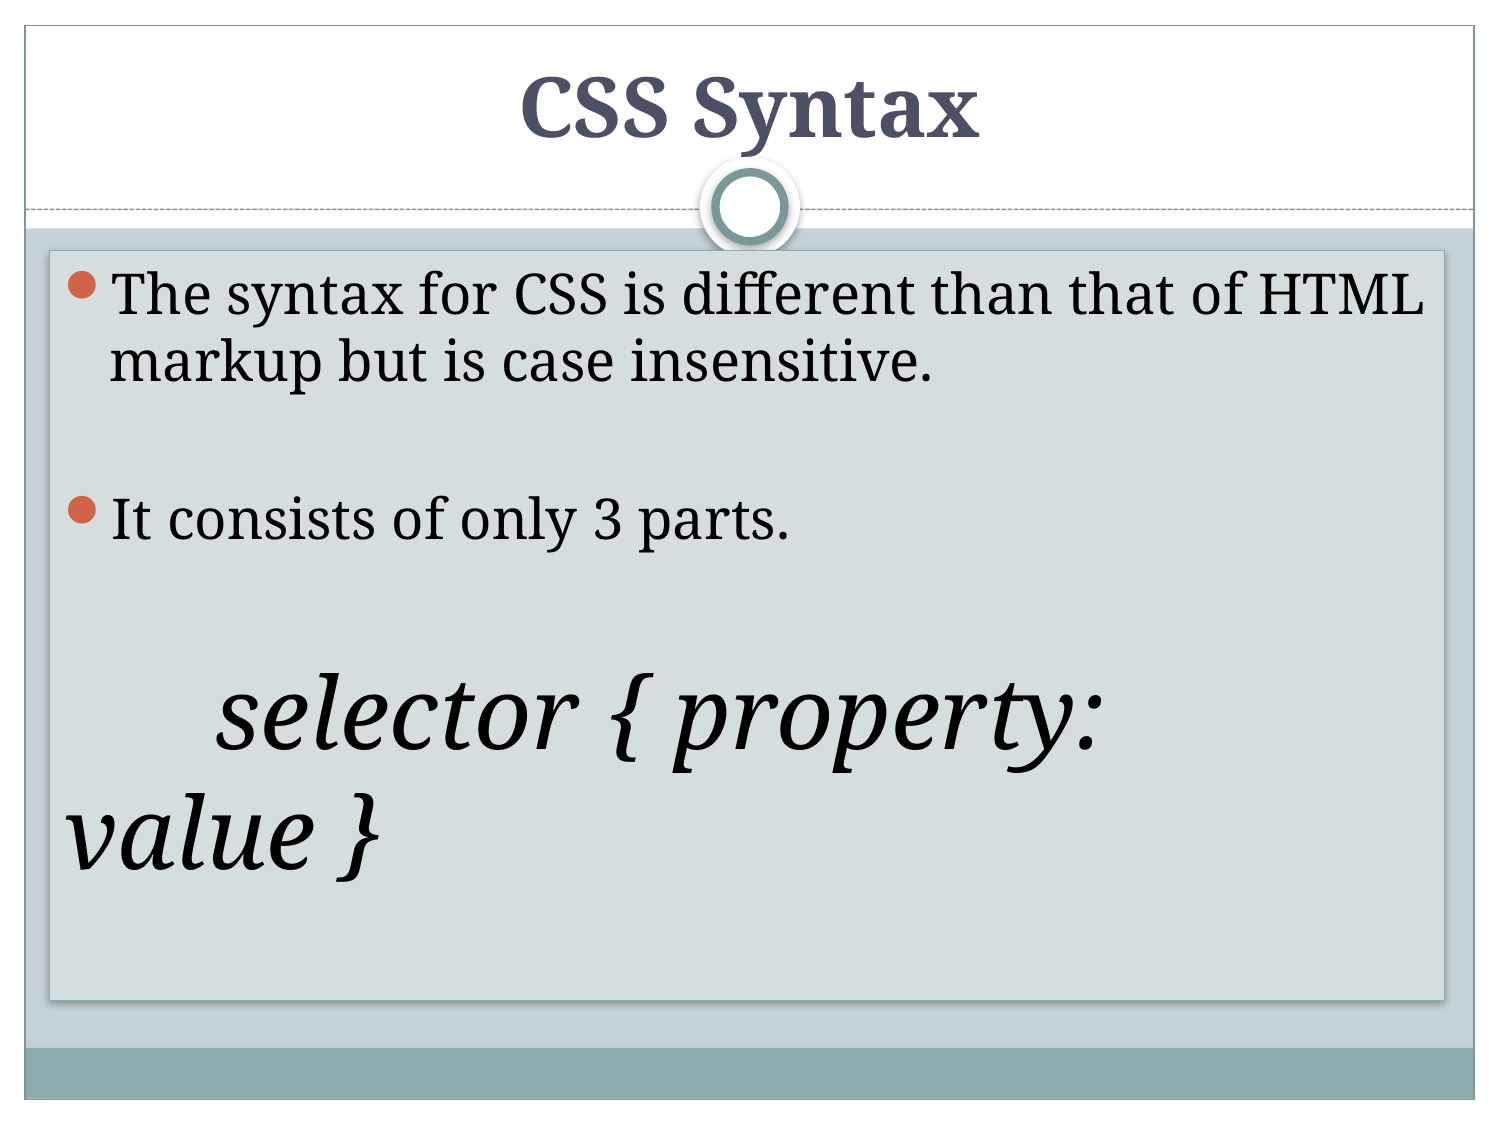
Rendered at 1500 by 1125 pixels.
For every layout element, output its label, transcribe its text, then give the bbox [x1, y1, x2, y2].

list The syntax for CSS is different than that of HTML markup but is case insensitive. It consists of only 3 parts. selector { property: value } [49, 250, 1445, 1001]
title CSS Syntax [49, 37, 1450, 162]
